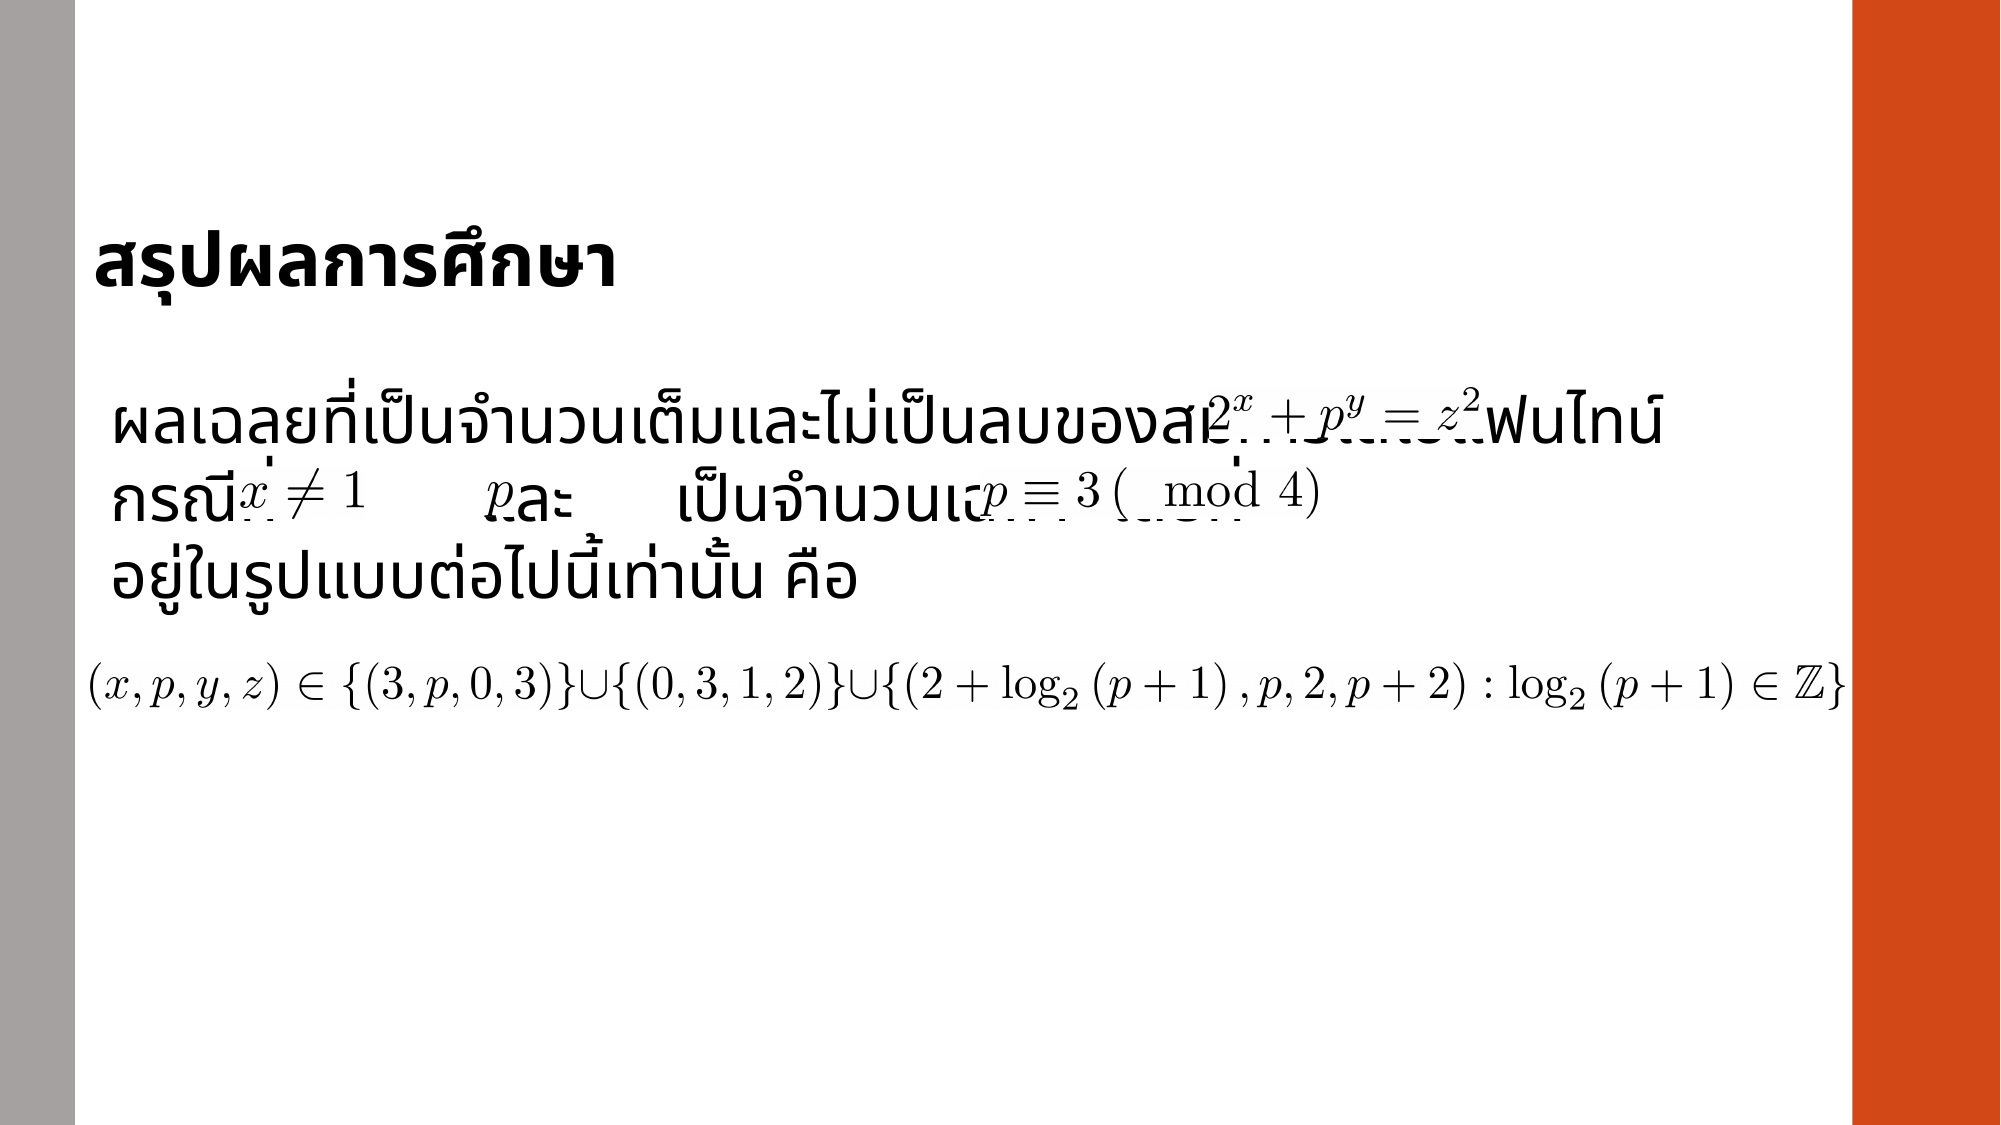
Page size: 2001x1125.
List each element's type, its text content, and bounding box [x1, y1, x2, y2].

picture [483, 481, 513, 517]
text_box สรุปผลการศึกษา ผลเฉลยที่เป็นจำนวนเต็มและไม่เป็นลบของสมการไดโอแฟนไทน์ กรณีที่ และ เป็นจำนวนเฉพาะ โดยที่ อยู่ในรูปแบบต่อไปนี้เท่านั้น คือ [78, 204, 1834, 620]
picture [1209, 387, 1479, 440]
picture [239, 467, 365, 519]
picture [90, 662, 1845, 710]
picture [980, 467, 1318, 519]
